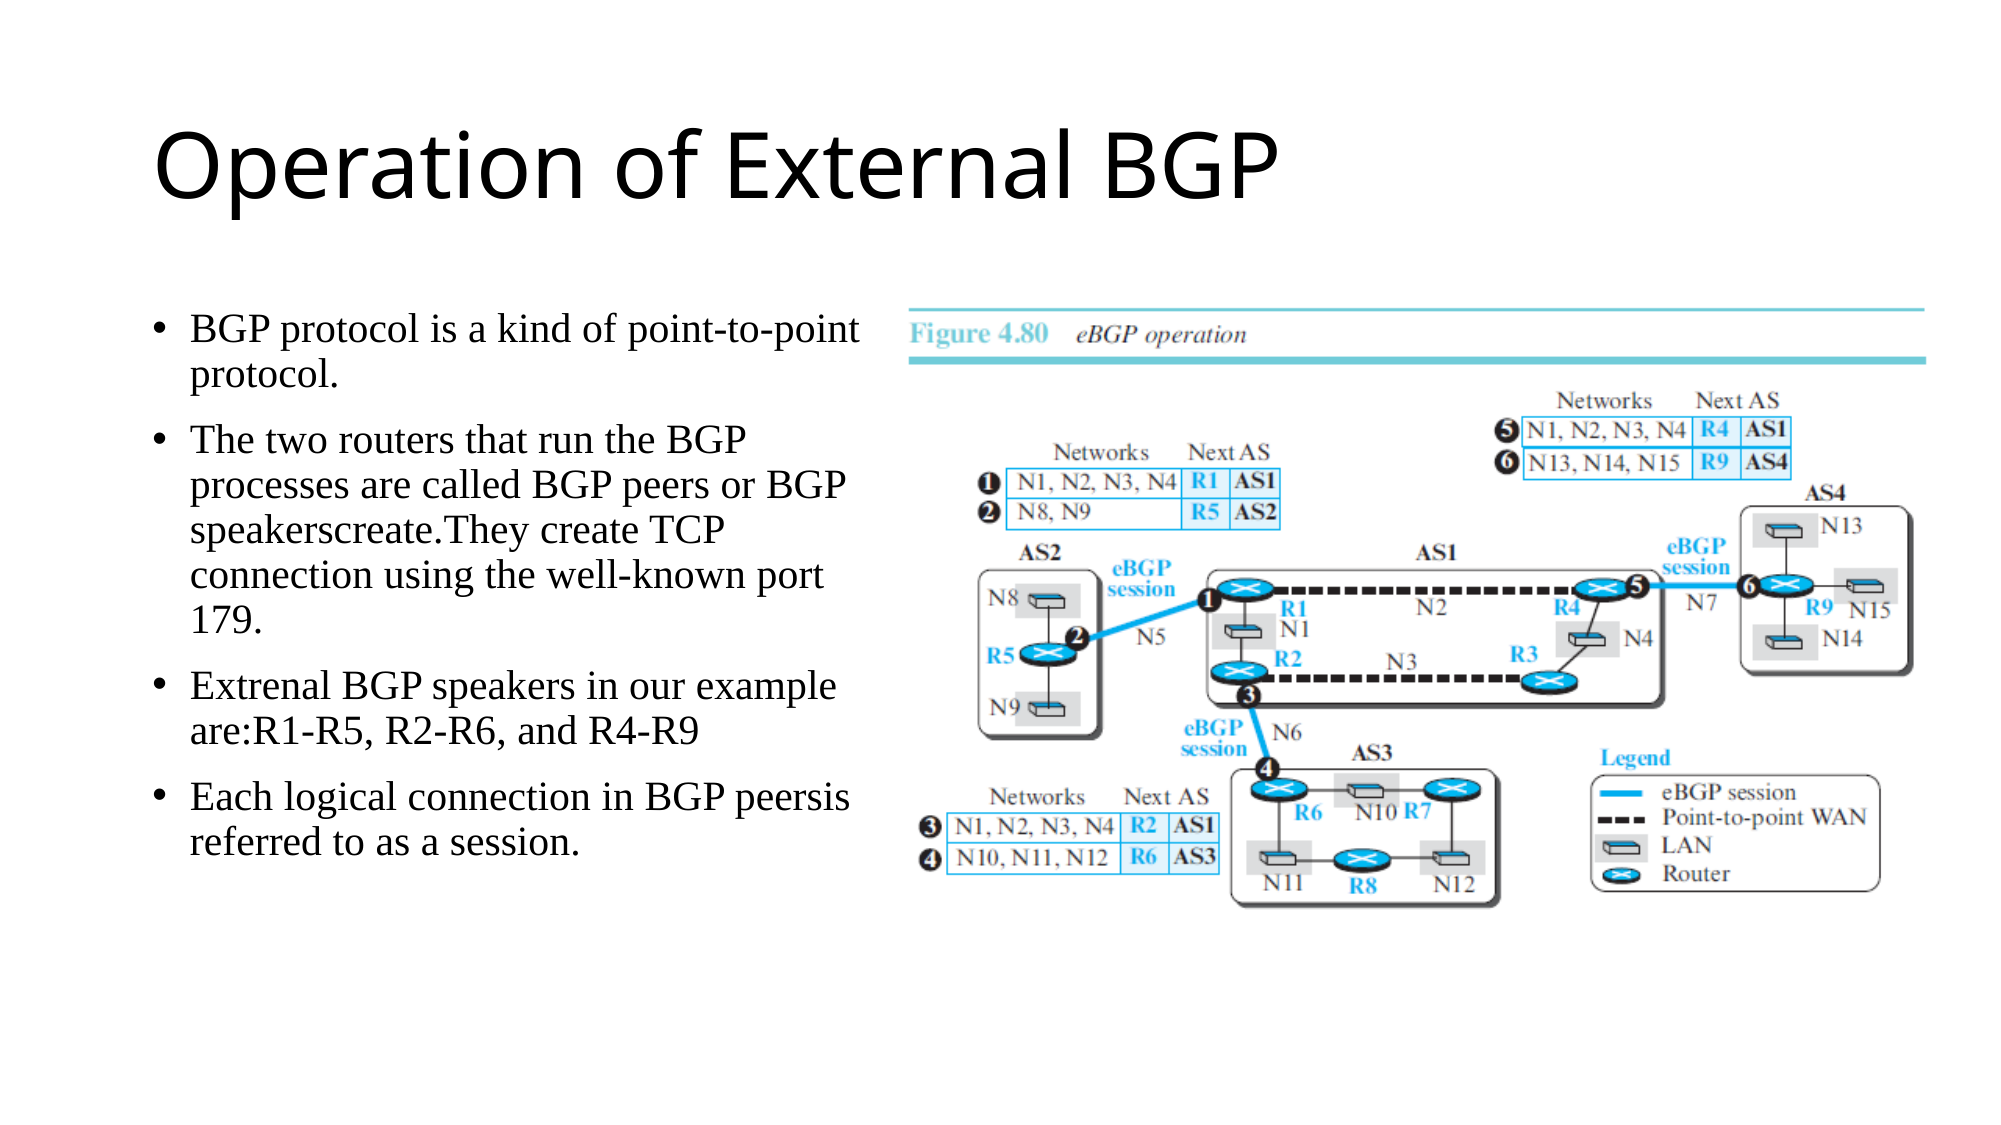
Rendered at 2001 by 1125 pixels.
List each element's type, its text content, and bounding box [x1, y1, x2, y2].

list BGP protocol is a kind of point-to-point protocol. The two routers that run the BGP processes are called BGP peers or BGP speakerscreate.They create TCP connection using the well-known port 179. Extrenal BGP speakers in our example are:R1-R5, R2-R6, and R4-R9 Each logical connection in BGP peersis referred to as a session. [137, 299, 907, 1125]
picture [906, 299, 1993, 930]
title Operation of External BGP [137, 59, 1863, 278]
